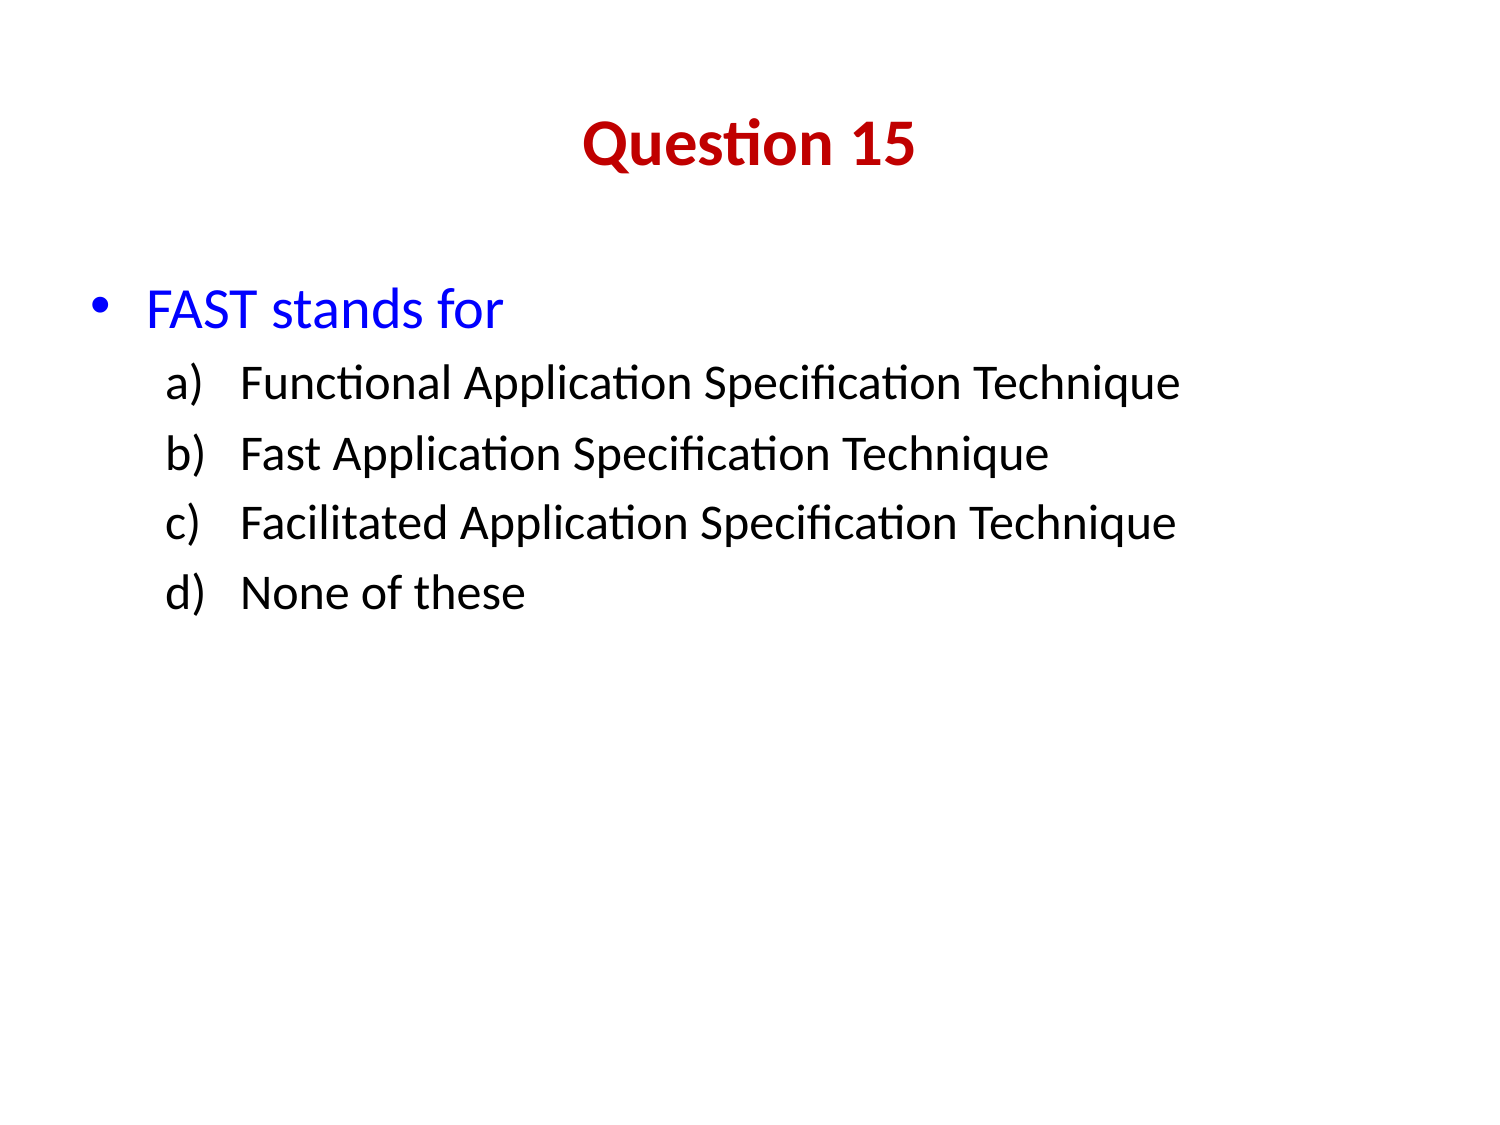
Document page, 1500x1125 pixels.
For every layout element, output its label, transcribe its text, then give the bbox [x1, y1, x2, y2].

title Question 15 [75, 45, 1425, 233]
list FAST stands for Functional Application Specification Technique Fast Application Specification Technique Facilitated Application Specification Technique None of these [75, 262, 1425, 1005]
